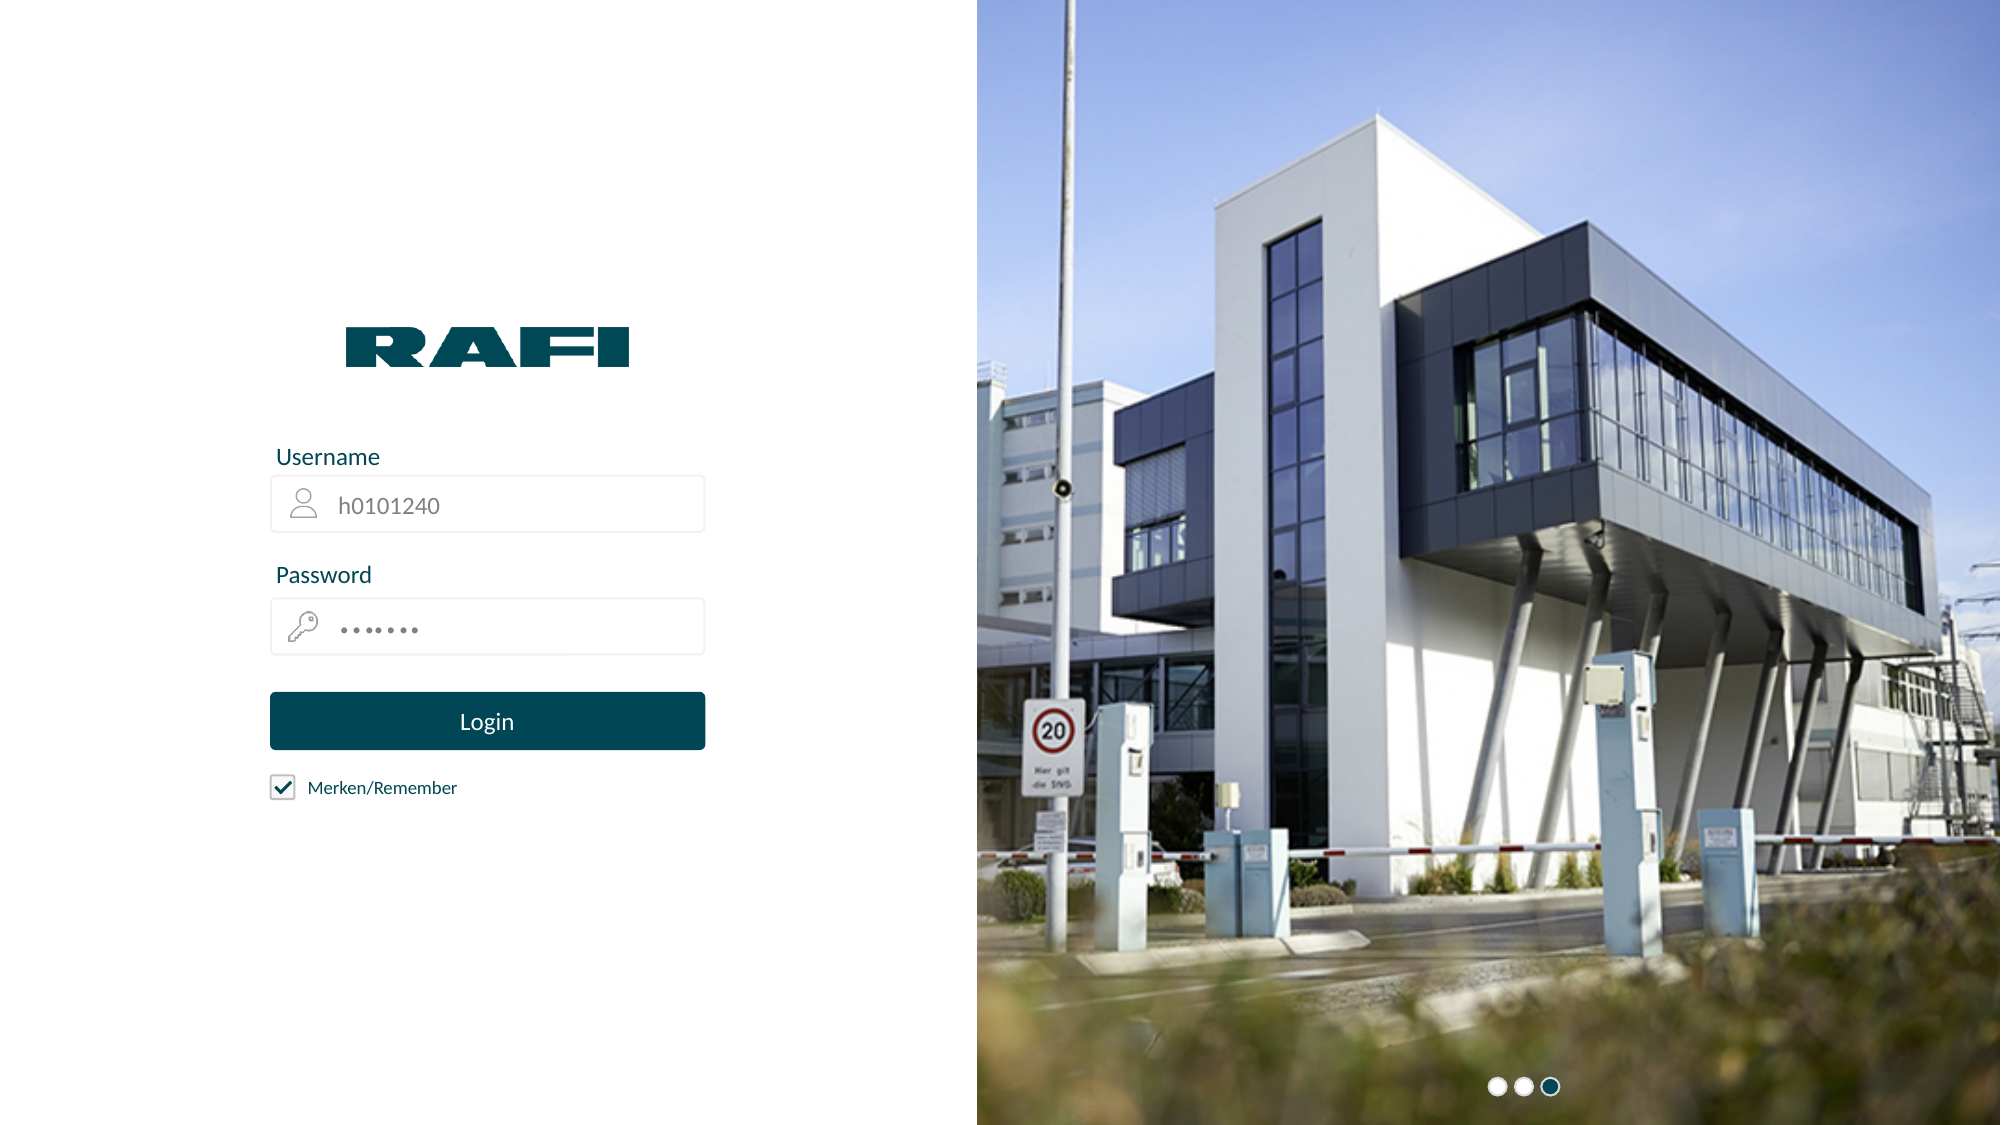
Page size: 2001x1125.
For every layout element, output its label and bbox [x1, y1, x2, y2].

picture [288, 611, 318, 642]
text_box [1488, 1077, 1560, 1096]
text_box [260, 327, 705, 806]
picture [977, 0, 2000, 1125]
picture [288, 488, 319, 518]
